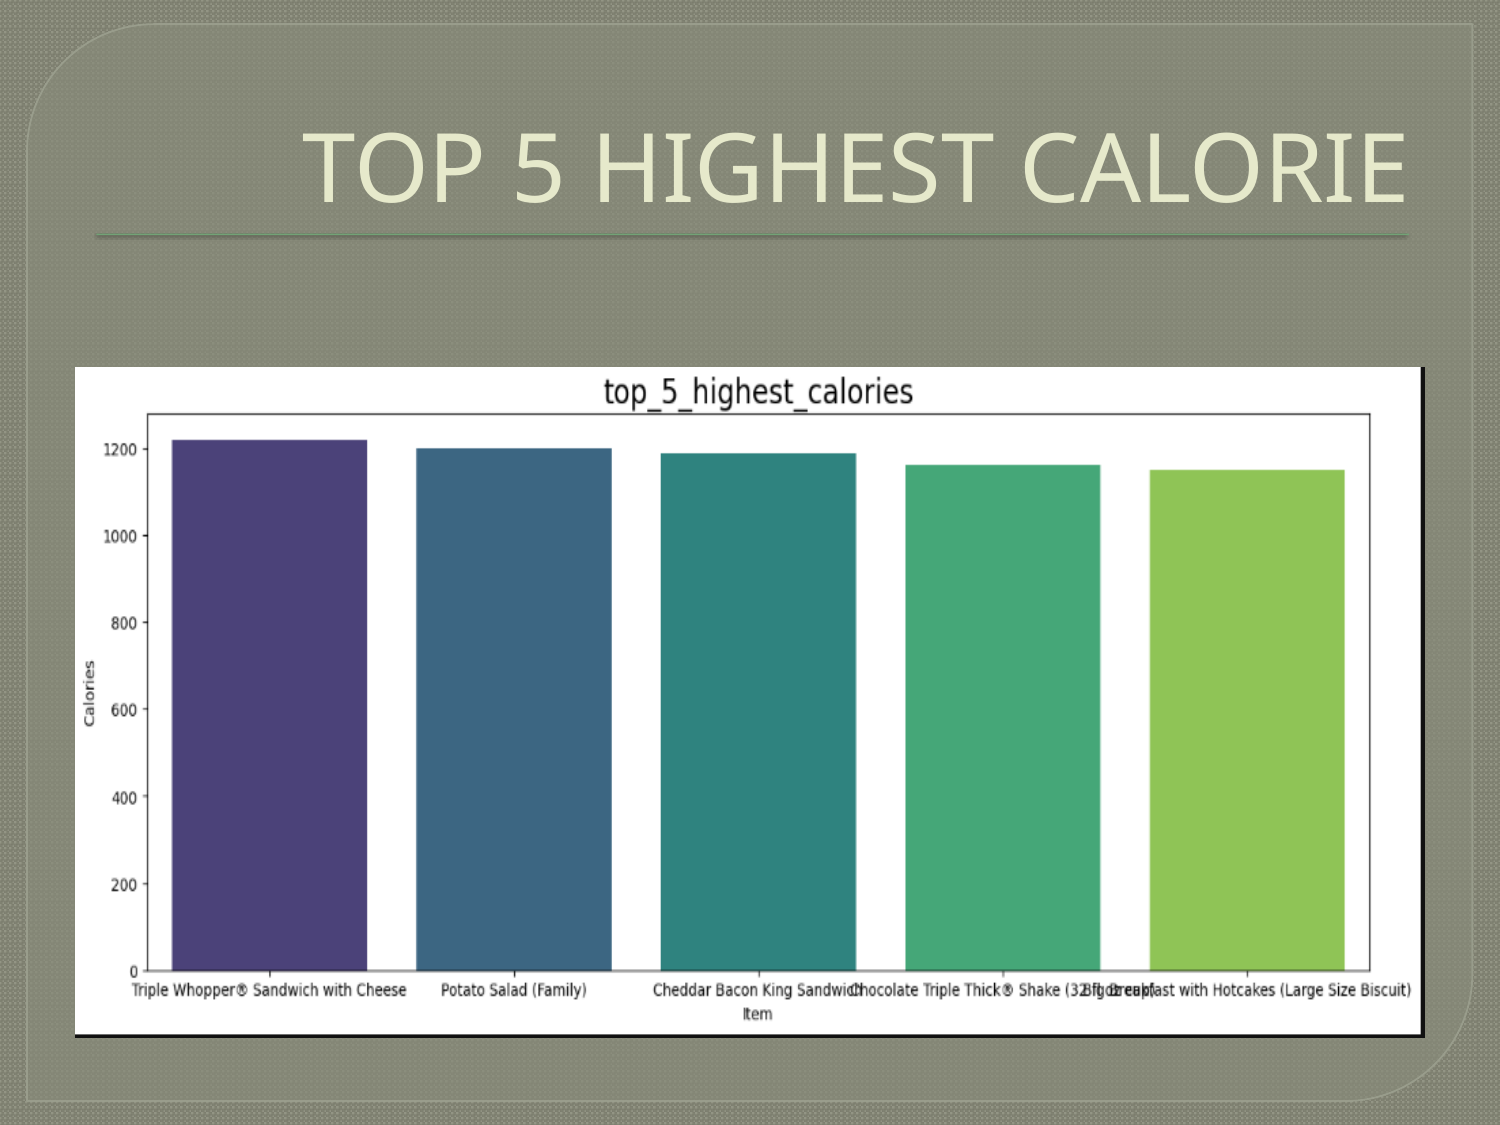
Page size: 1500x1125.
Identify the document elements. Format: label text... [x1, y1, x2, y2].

title TOP 5 HIGHEST CALORIE [75, 41, 1425, 230]
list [74, 366, 1426, 1038]
